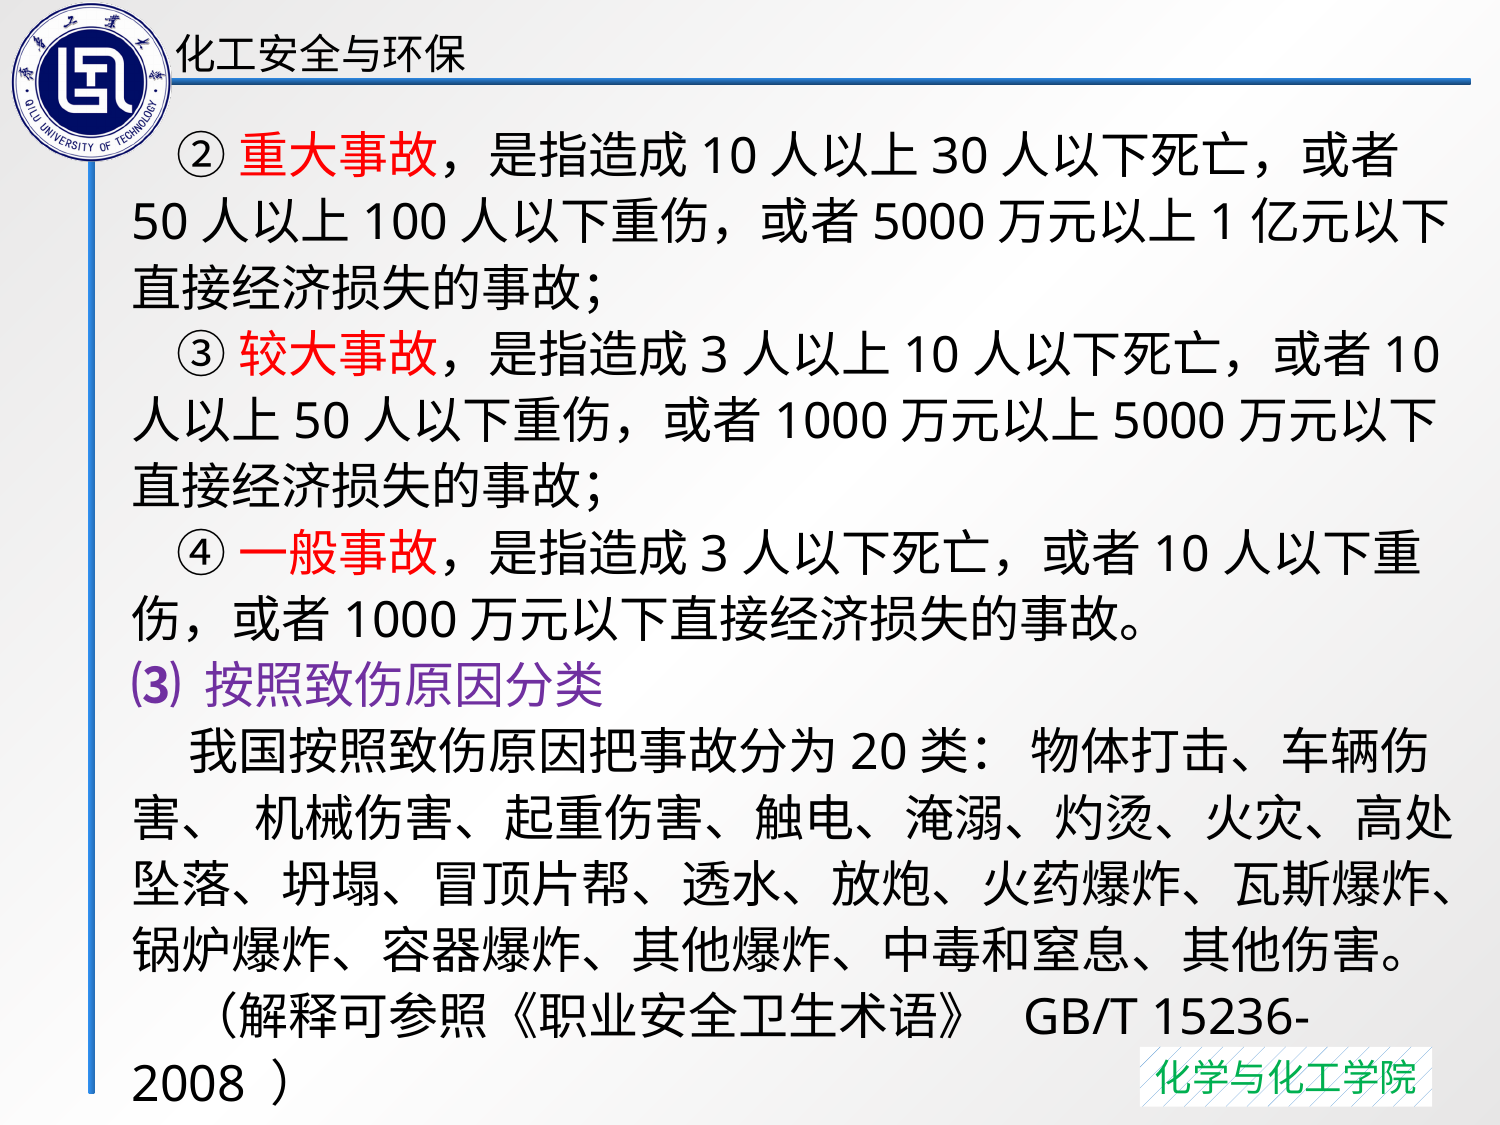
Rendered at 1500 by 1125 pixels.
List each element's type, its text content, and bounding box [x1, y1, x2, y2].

list ②重大事故，是指造成10人以上30人以下死亡，或者50人以上100人以下重伤，或者5000万元以上1亿元以下直接经济损失的事故； ③较大事故，是指造成3人以上10人以下死亡，或者10人以上50人以下重伤，或者1000万元以上5000万元以下直接经济损失的事故； ④一般事故，是指造成3人以下死亡，或者10人以下重伤，或者1000万元以下直接经济损失的事故。 ⑶ 按照致伤原因分类 我国按照致伤原因把事故分为20类： 物体打击、车辆伤害、 机械伤害、起重伤害、触电、淹溺、灼烫、火灾、高处坠落、坍塌、冒顶片帮、透水、放炮、火药爆炸、瓦斯爆炸、锅炉爆炸、容器爆炸、其他爆炸、中毒和窒息、其他伤害。 （解释可参照《职业安全卫生术语》 GB/T 15236-2008 ） [116, 109, 1471, 1048]
picture [11, 2, 172, 162]
